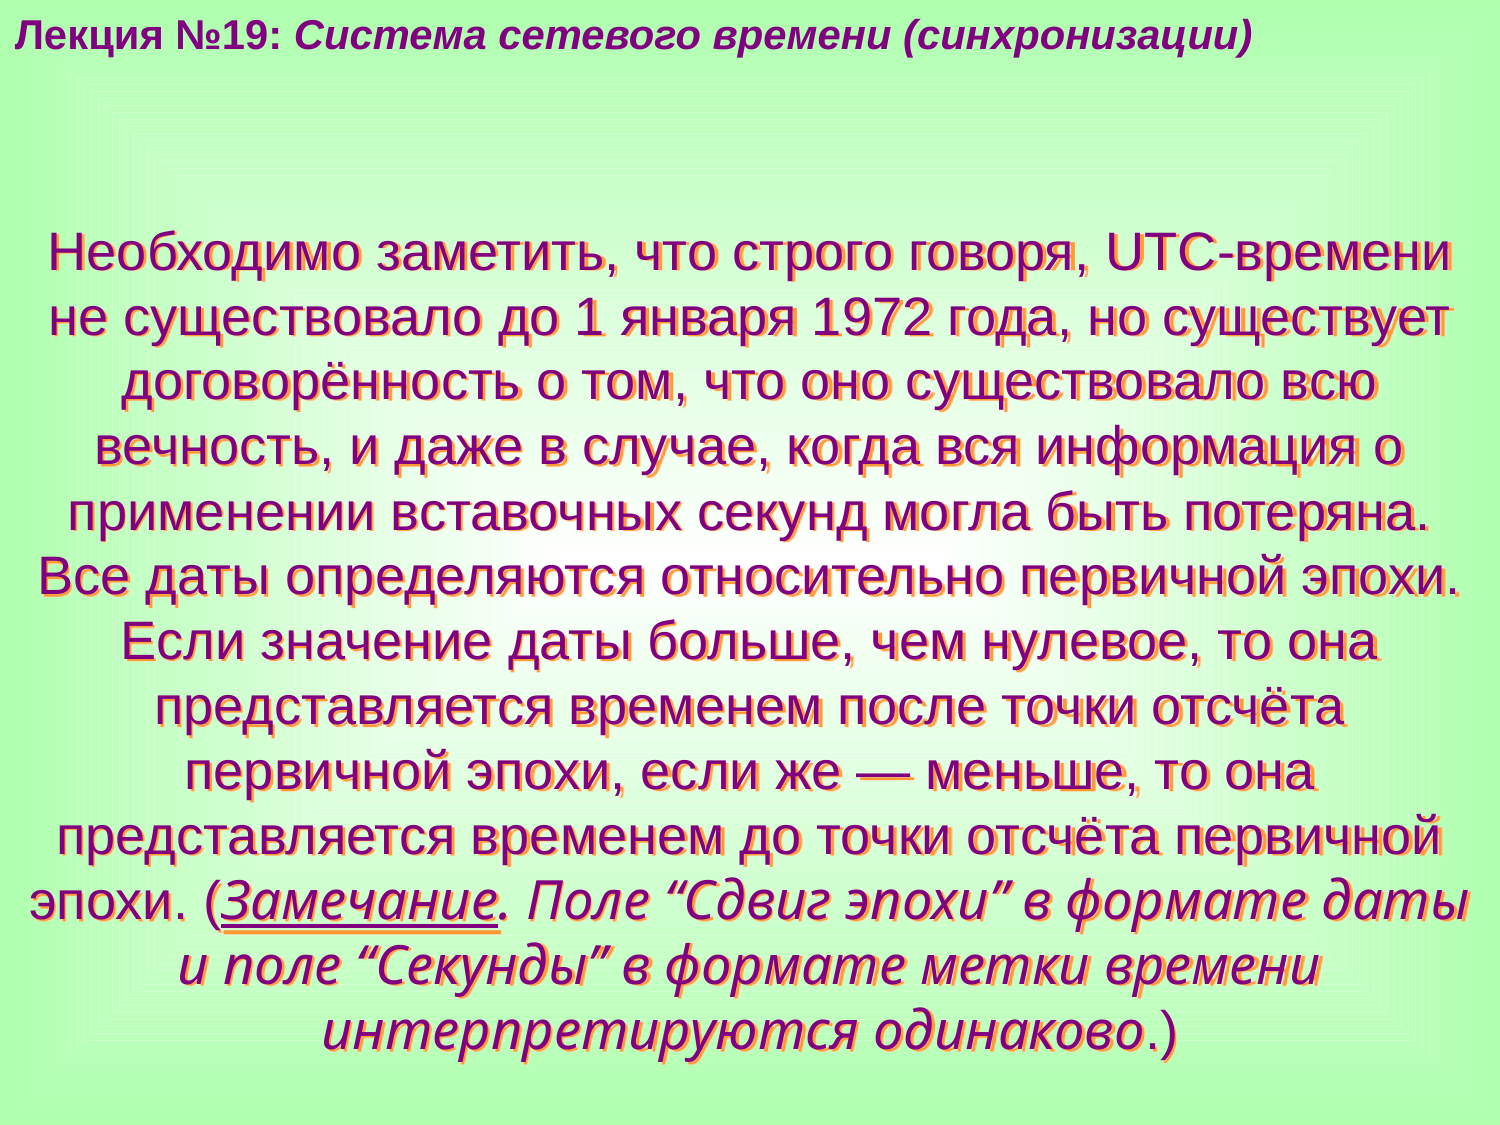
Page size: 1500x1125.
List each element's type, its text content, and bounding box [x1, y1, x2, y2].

text_box Лекция №19: Система сетевого времени (синхронизации) [0, 0, 1500, 65]
text_box Необходимо заметить, что строго говоря, UTC-времени не существовало до 1 января 1972 года, но существует договорённость о том, что оно существовало всю вечность, и даже в случае, когда вся информация о применении вставочных секунд могла быть потеряна. Все даты определяются относительно первичной эпохи. Если значение даты больше, чем нулевое, то она представляется временем после точки отсчёта первичной эпохи, если же — меньше, то она представляется временем до точки отсчёта первичной эпохи. (Замечание. Поле “Сдвиг эпохи” в формате даты и поле “Секунды” в формате метки времени интерпретируются одинаково.) [0, 208, 1500, 1068]
